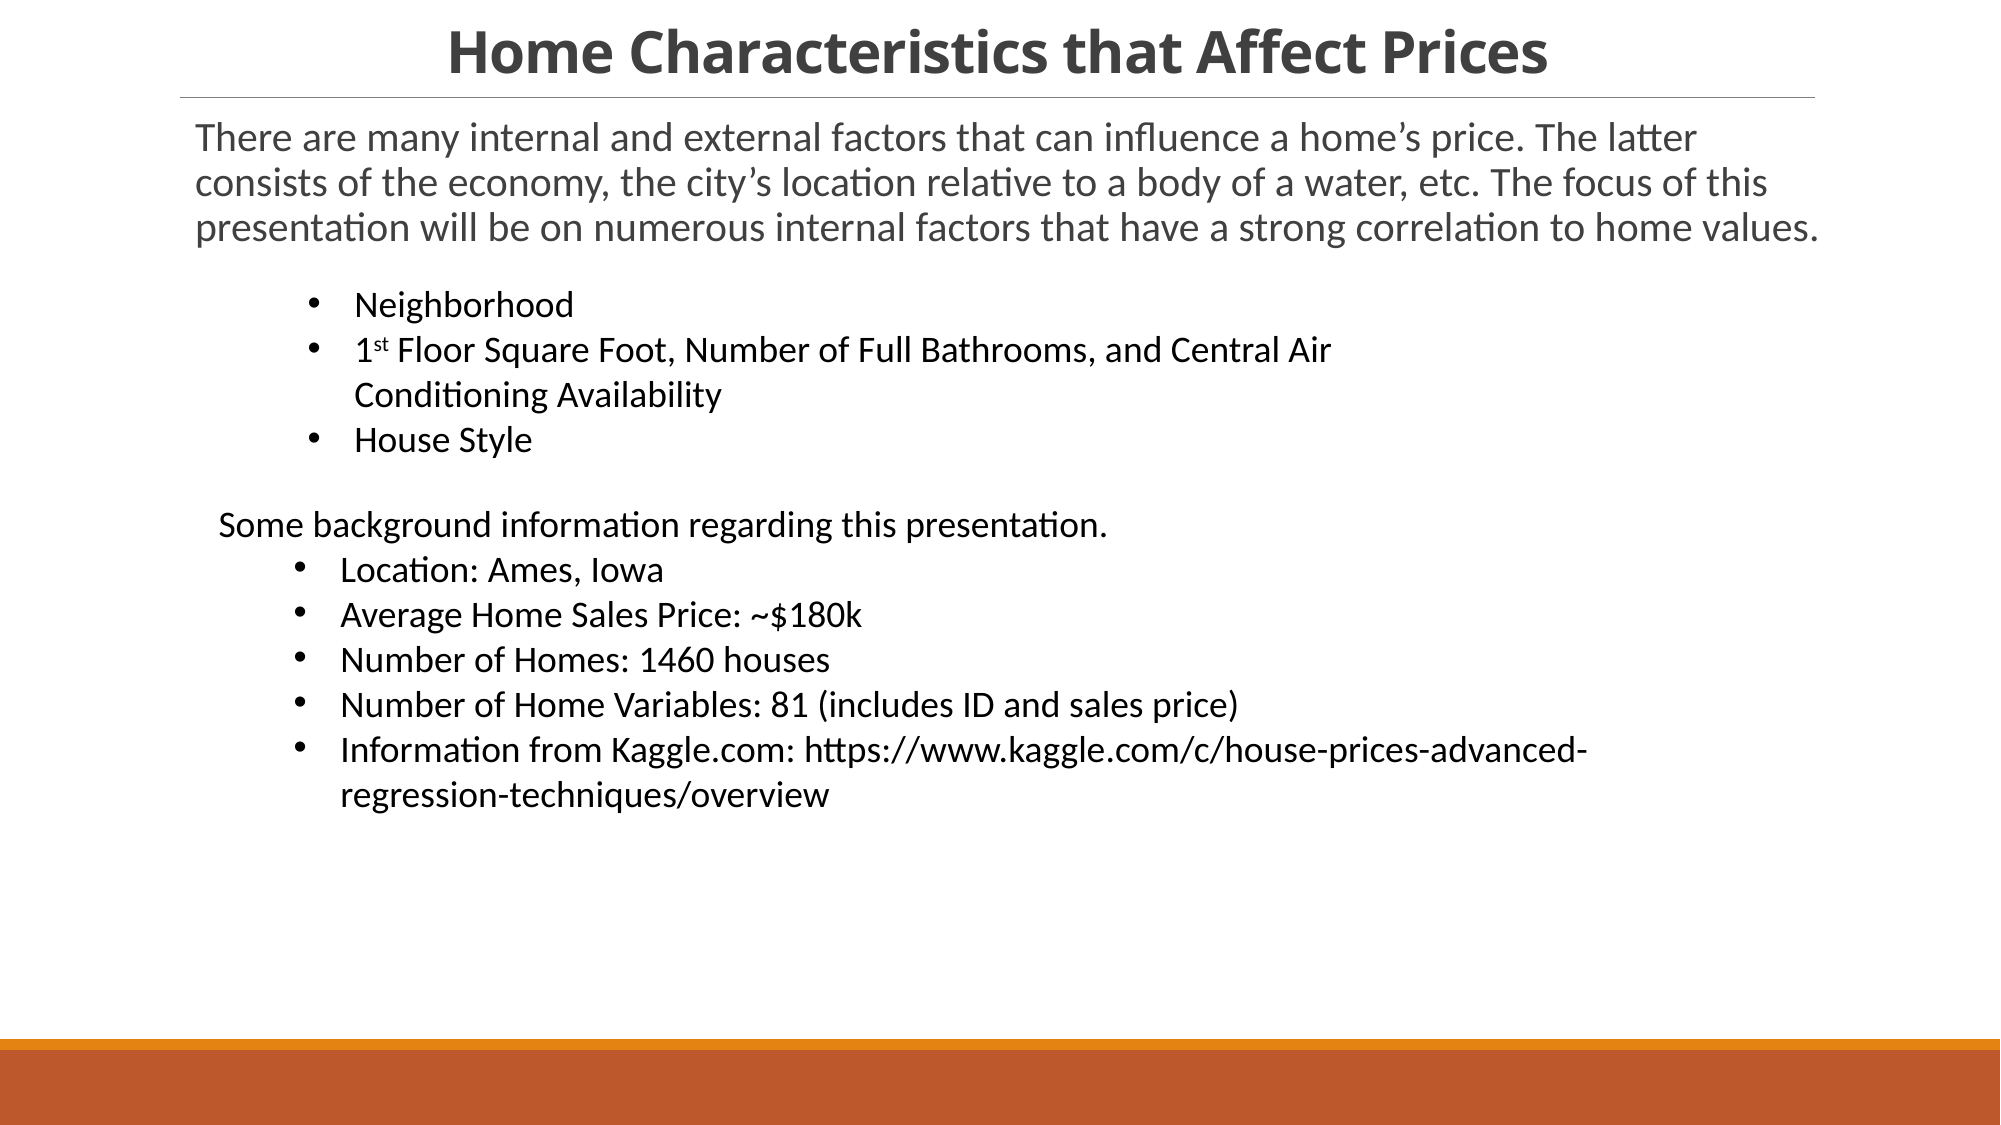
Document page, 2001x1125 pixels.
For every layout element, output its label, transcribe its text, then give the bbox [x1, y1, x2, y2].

list There are many internal and external factors that can influence a home’s price. The latter consists of the economy, the city’s location relative to a body of a water, etc. The focus of this presentation will be on numerous internal factors that have a strong correlation to home values. [180, 107, 1830, 963]
title Home Characteristics that Affect Prices [180, 10, 1830, 94]
text_box Neighborhood 1st Floor Square Foot, Number of Full Bathrooms, and Central Air Conditioning Availability House Style [217, 272, 1453, 492]
text_box Some background information regarding this presentation. Location: Ames, Iowa Average Home Sales Price: ~$180k Number of Homes: 1460 houses Number of Home Variables: 81 (includes ID and sales price) Information from Kaggle.com: https://www.kaggle.com/c/house-prices-advanced-regression-techniques/overview [203, 492, 1768, 822]
